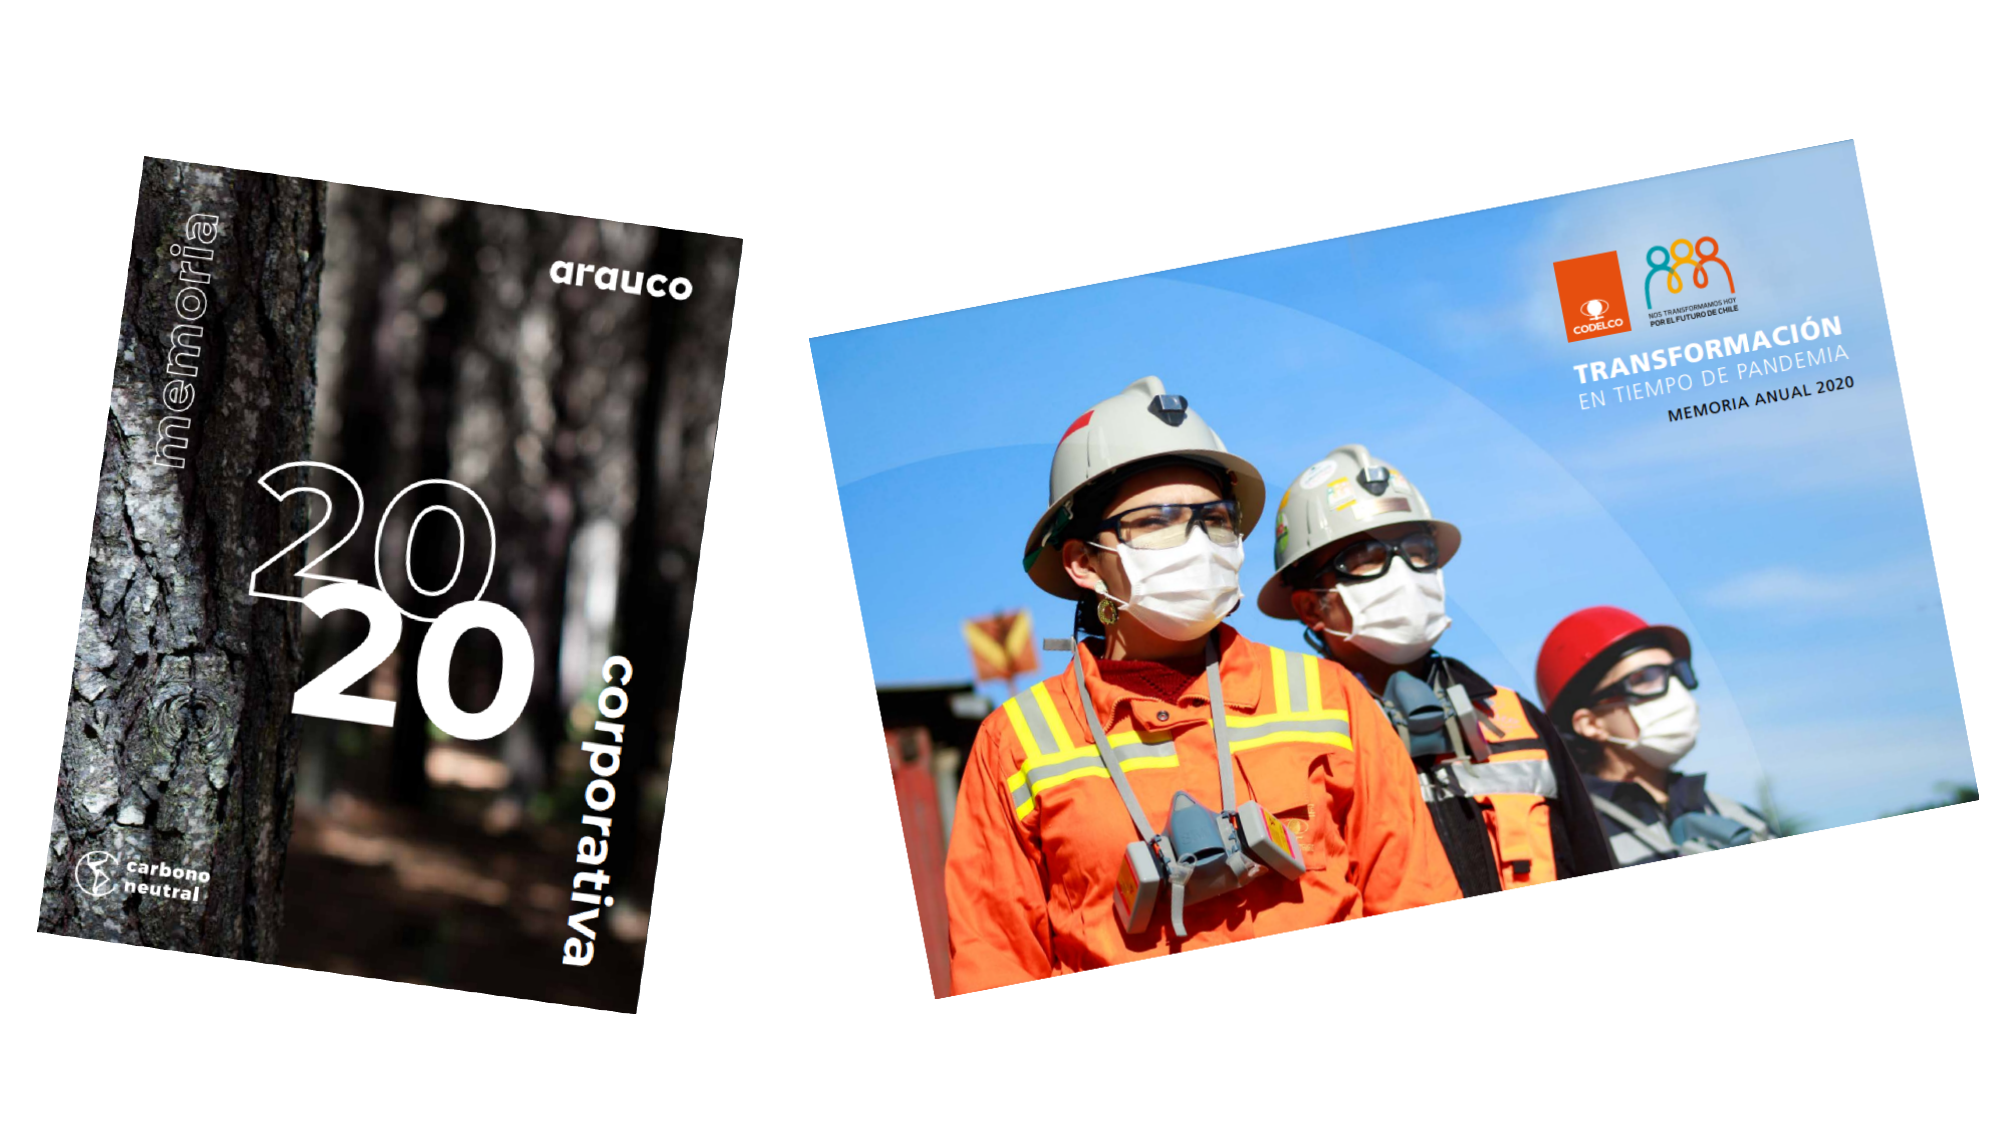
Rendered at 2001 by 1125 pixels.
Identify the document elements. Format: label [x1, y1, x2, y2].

picture [810, 139, 1979, 999]
picture [37, 157, 743, 1014]
